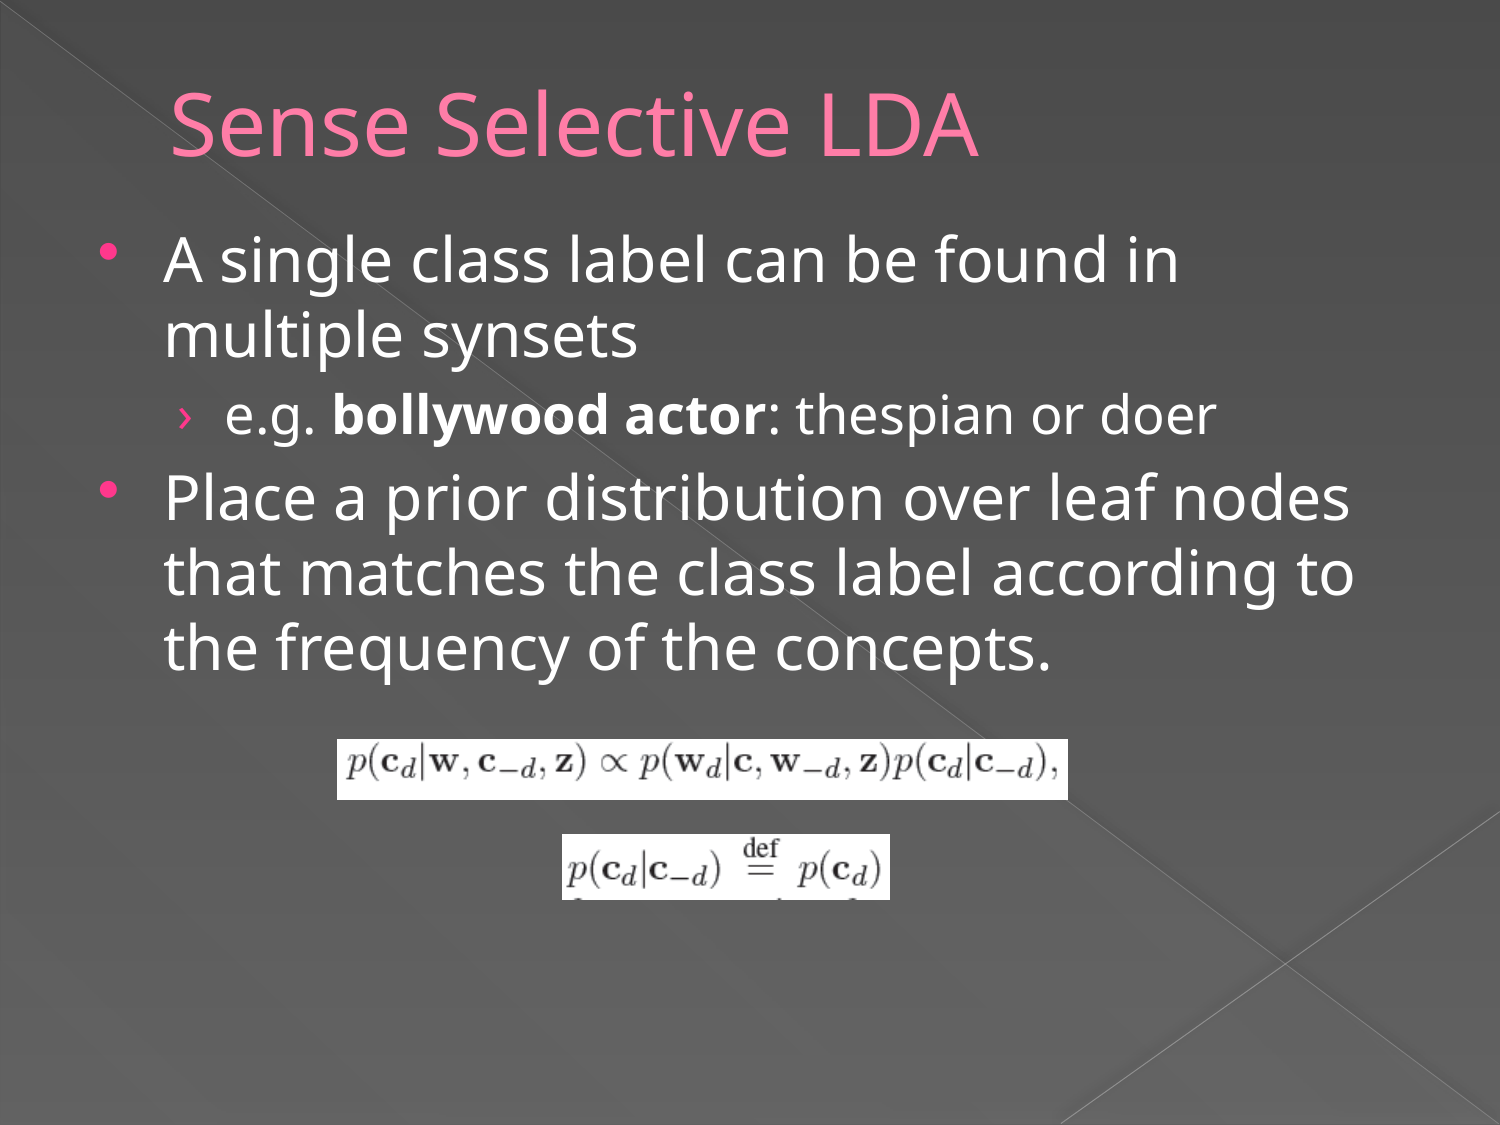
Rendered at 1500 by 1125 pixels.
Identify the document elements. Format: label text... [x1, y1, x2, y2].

picture [562, 834, 890, 901]
title Sense Selective LDA [75, 43, 1425, 200]
picture [337, 738, 1068, 801]
list A single class label can be found in multiple synsets e.g. bollywood actor: thespian or doer Place a prior distribution over leaf nodes that matches the class label according to the frequency of the concepts. [75, 212, 1425, 1059]
